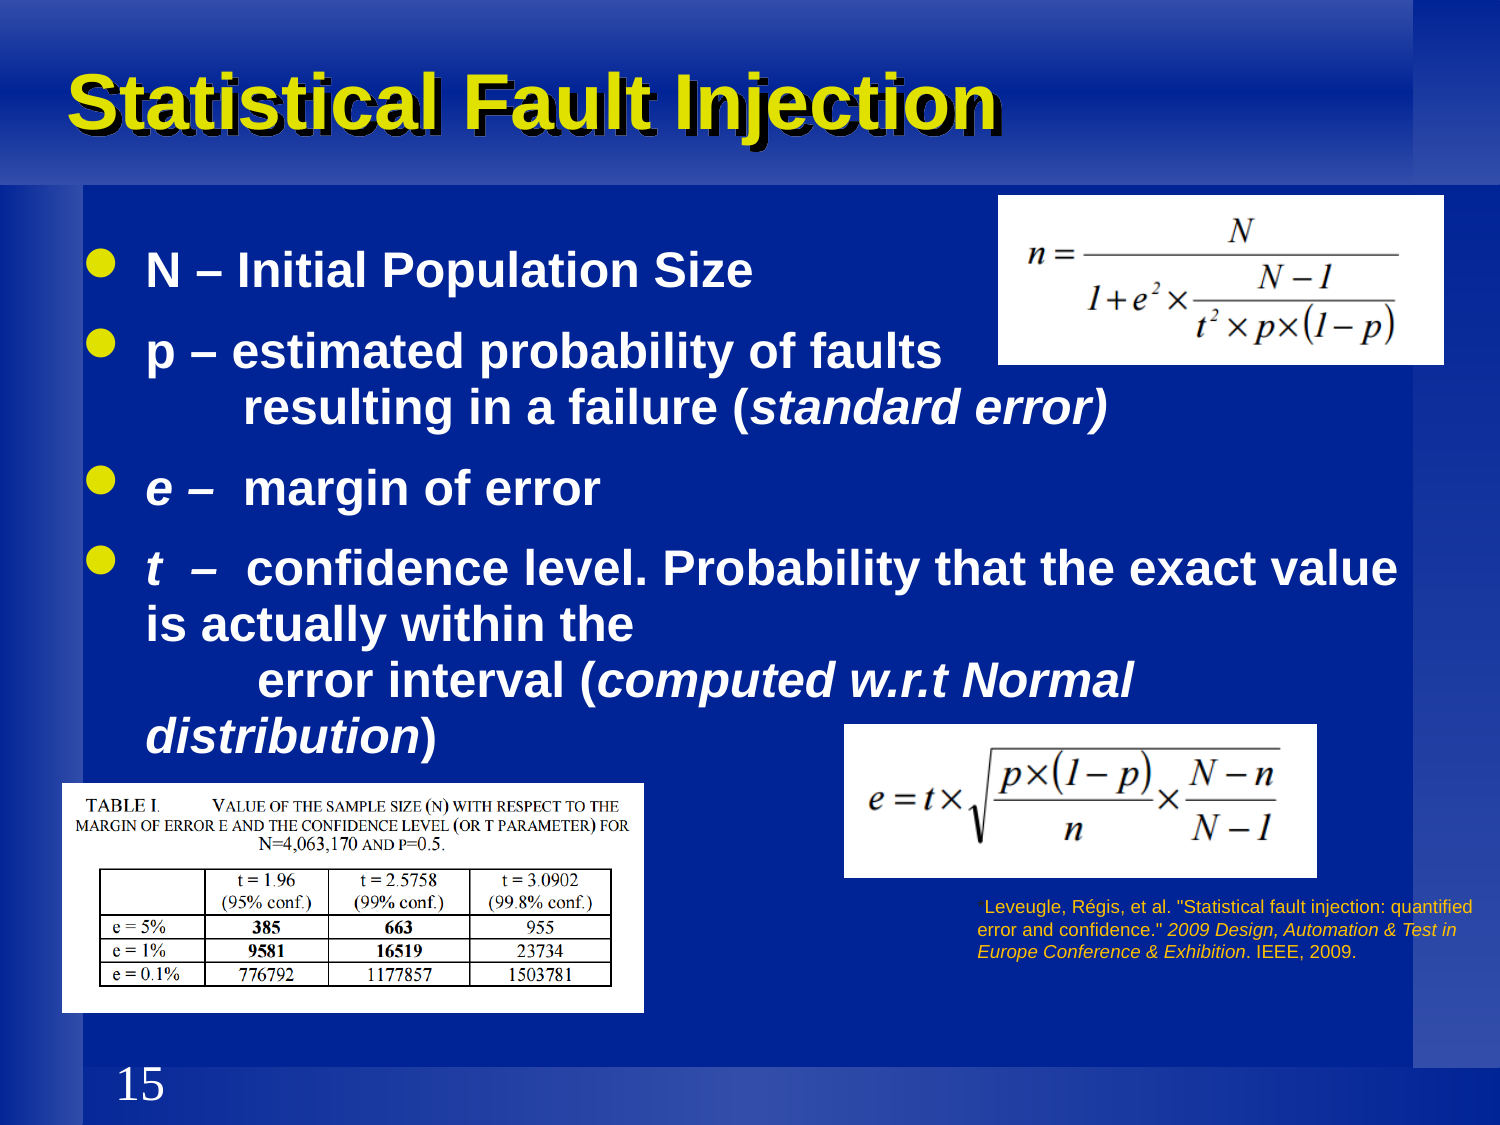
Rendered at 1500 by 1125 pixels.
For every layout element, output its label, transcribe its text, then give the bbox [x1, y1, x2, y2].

slide_number 15 [100, 1069, 313, 1103]
picture [844, 723, 1318, 878]
picture [997, 195, 1444, 366]
picture [62, 782, 644, 1014]
text_box *Leveugle, Régis, et al. "Statistical fault injection: quantified error and confidence." 2009 Design, Automation & Test in Europe Conference & Exhibition. IEEE, 2009. [962, 887, 1500, 970]
list N – Initial Population Size p – estimated probability of faults resulting in a failure (standard error) e – margin of error t – confidence level. Probability that the exact value is actually within the error interval (computed w.r.t Normal distribution) [66, 235, 1431, 1069]
title Statistical Fault Injection [65, 40, 1497, 170]
